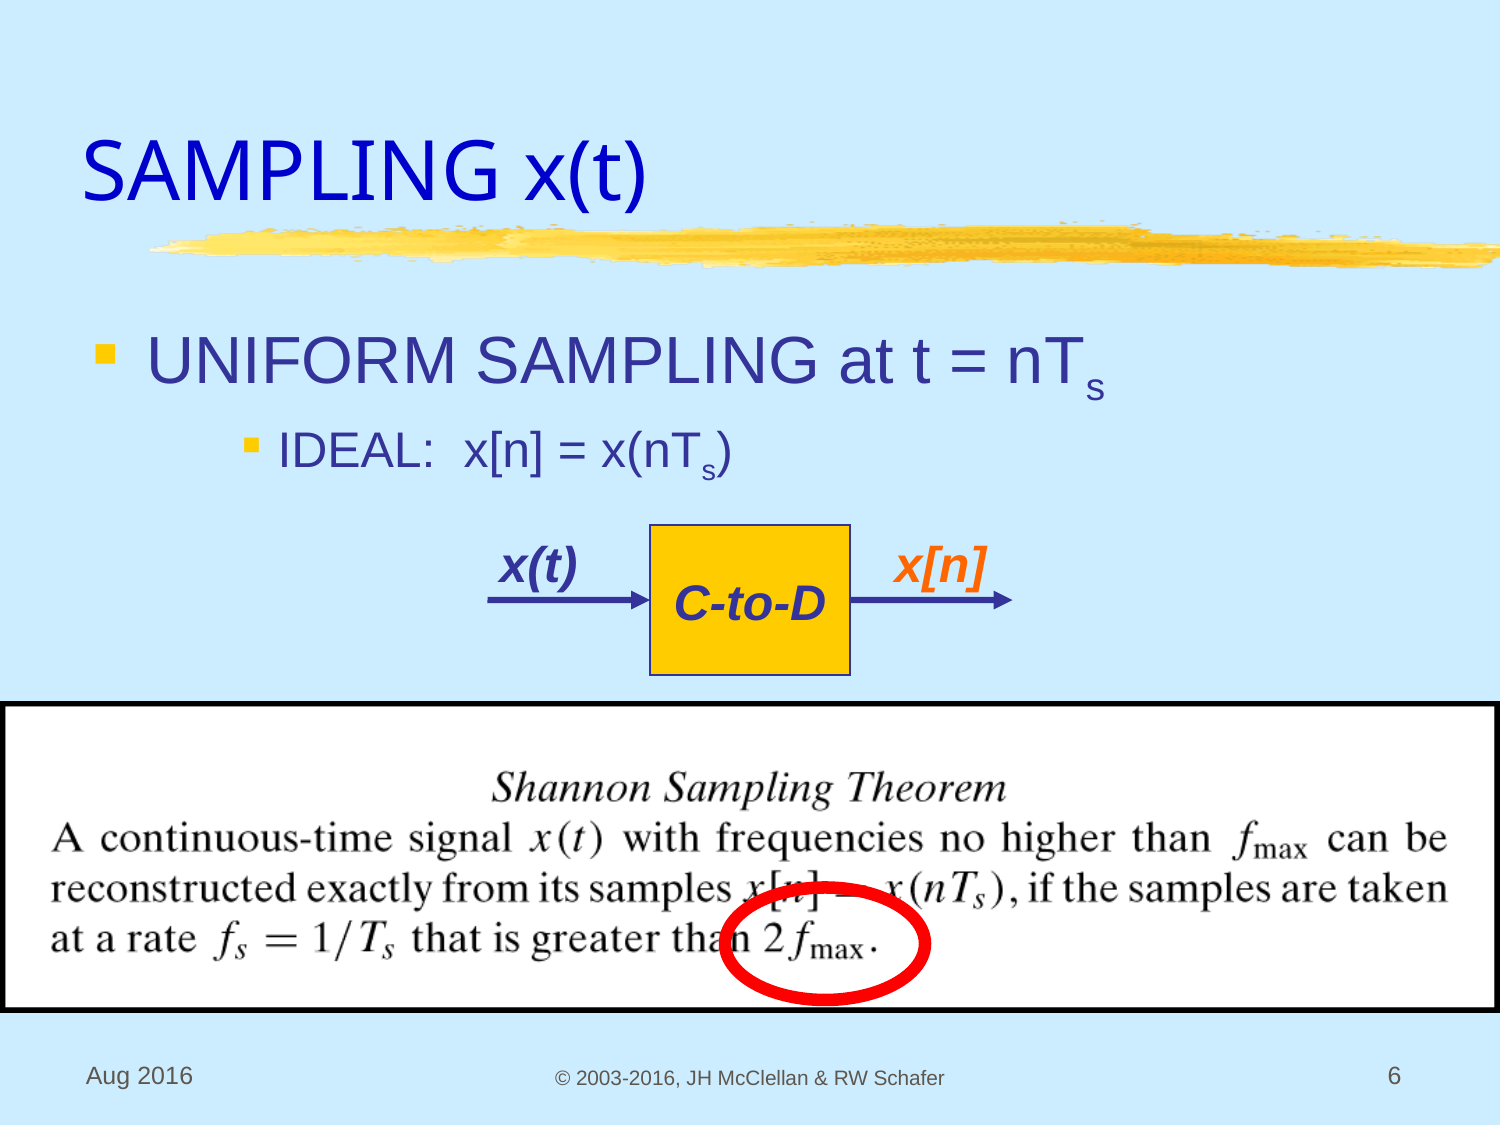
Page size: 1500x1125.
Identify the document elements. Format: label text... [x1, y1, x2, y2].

text_box [849, 594, 1013, 607]
picture [0, 701, 1500, 1013]
text_box x[n] [879, 524, 1002, 600]
list UNIFORM SAMPLING at t = nTs IDEAL: x[n] = x(nTs) [74, 309, 1417, 700]
footer © 2003-2016, JH McClellan & RW Schafer [512, 1021, 988, 1098]
text_box C-to-D [650, 524, 850, 675]
picture [150, 215, 1500, 279]
text_box x(t) [484, 524, 593, 600]
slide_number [70, 1021, 384, 1098]
slide_number 6 [1103, 1021, 1417, 1098]
text_box [487, 593, 650, 607]
title SAMPLING x(t) [66, 37, 1342, 226]
